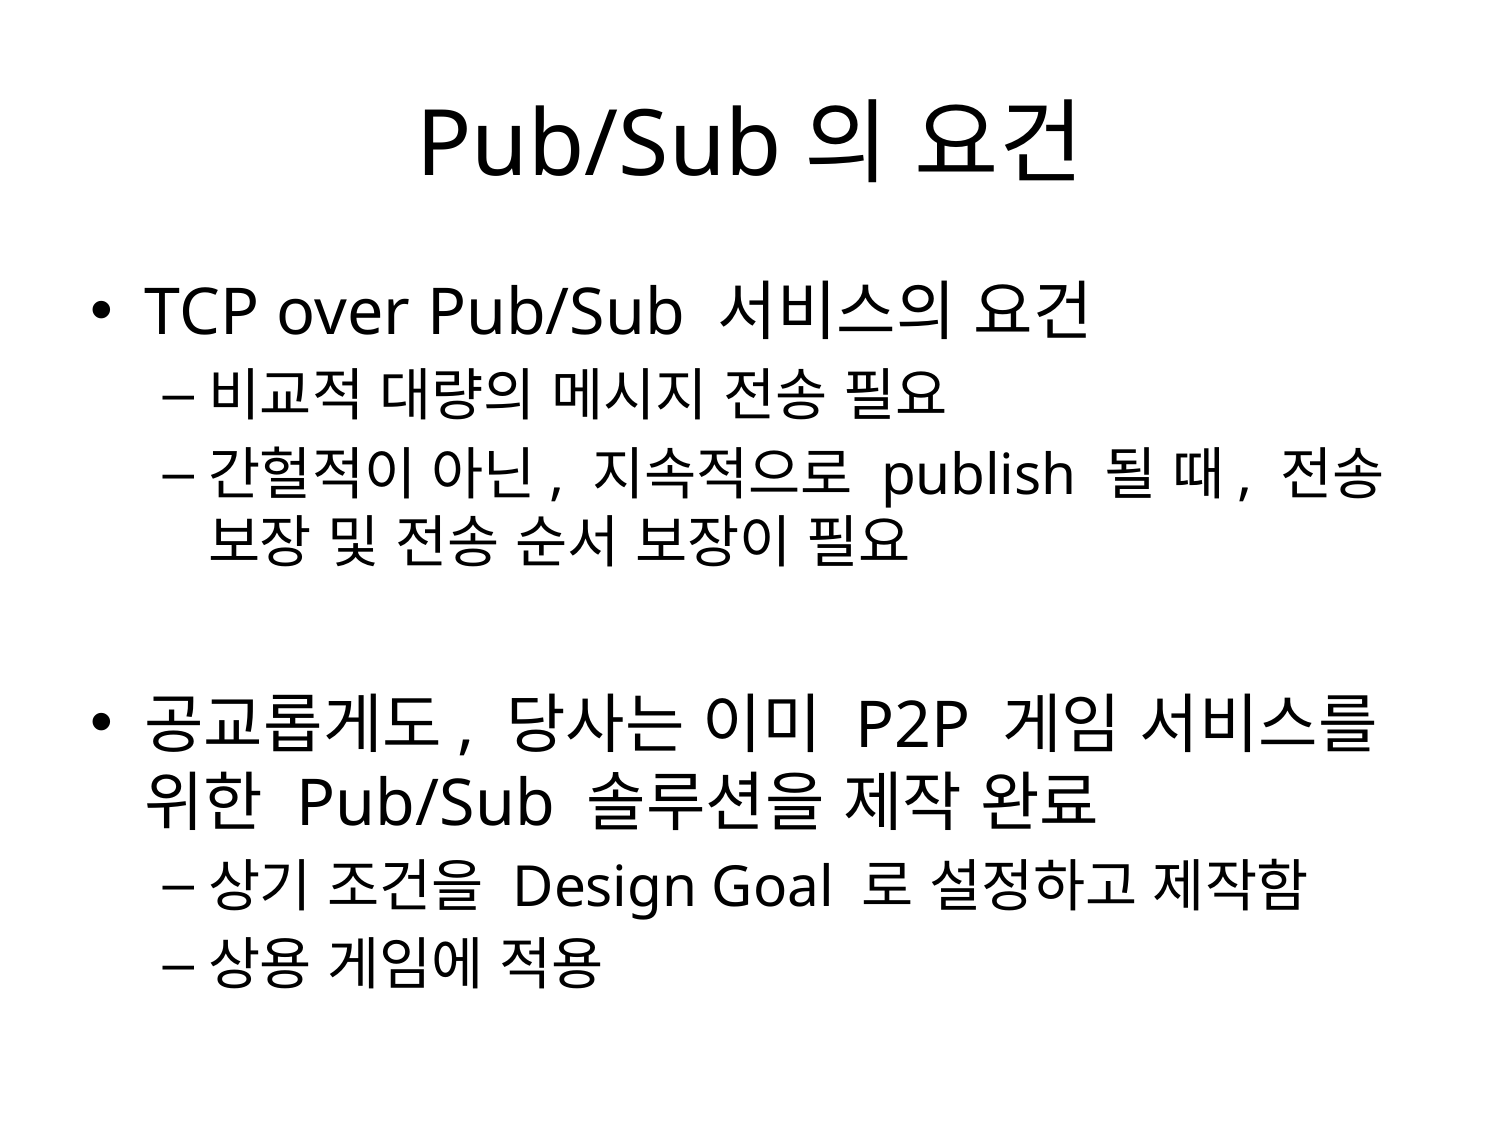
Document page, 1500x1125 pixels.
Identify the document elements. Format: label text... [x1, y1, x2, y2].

list TCP over Pub/Sub 서비스의 요건 비교적 대량의 메시지 전송 필요 간헐적이 아닌, 지속적으로 publish 될 때, 전송 보장 및 전송 순서 보장이 필요 공교롭게도, 당사는 이미 P2P 게임 서비스를 위한 Pub/Sub 솔루션을 제작 완료 상기 조건을 Design Goal 로 설정하고 제작함 상용 게임에 적용 [75, 262, 1425, 1005]
title Pub/Sub의 요건 [75, 45, 1425, 233]
